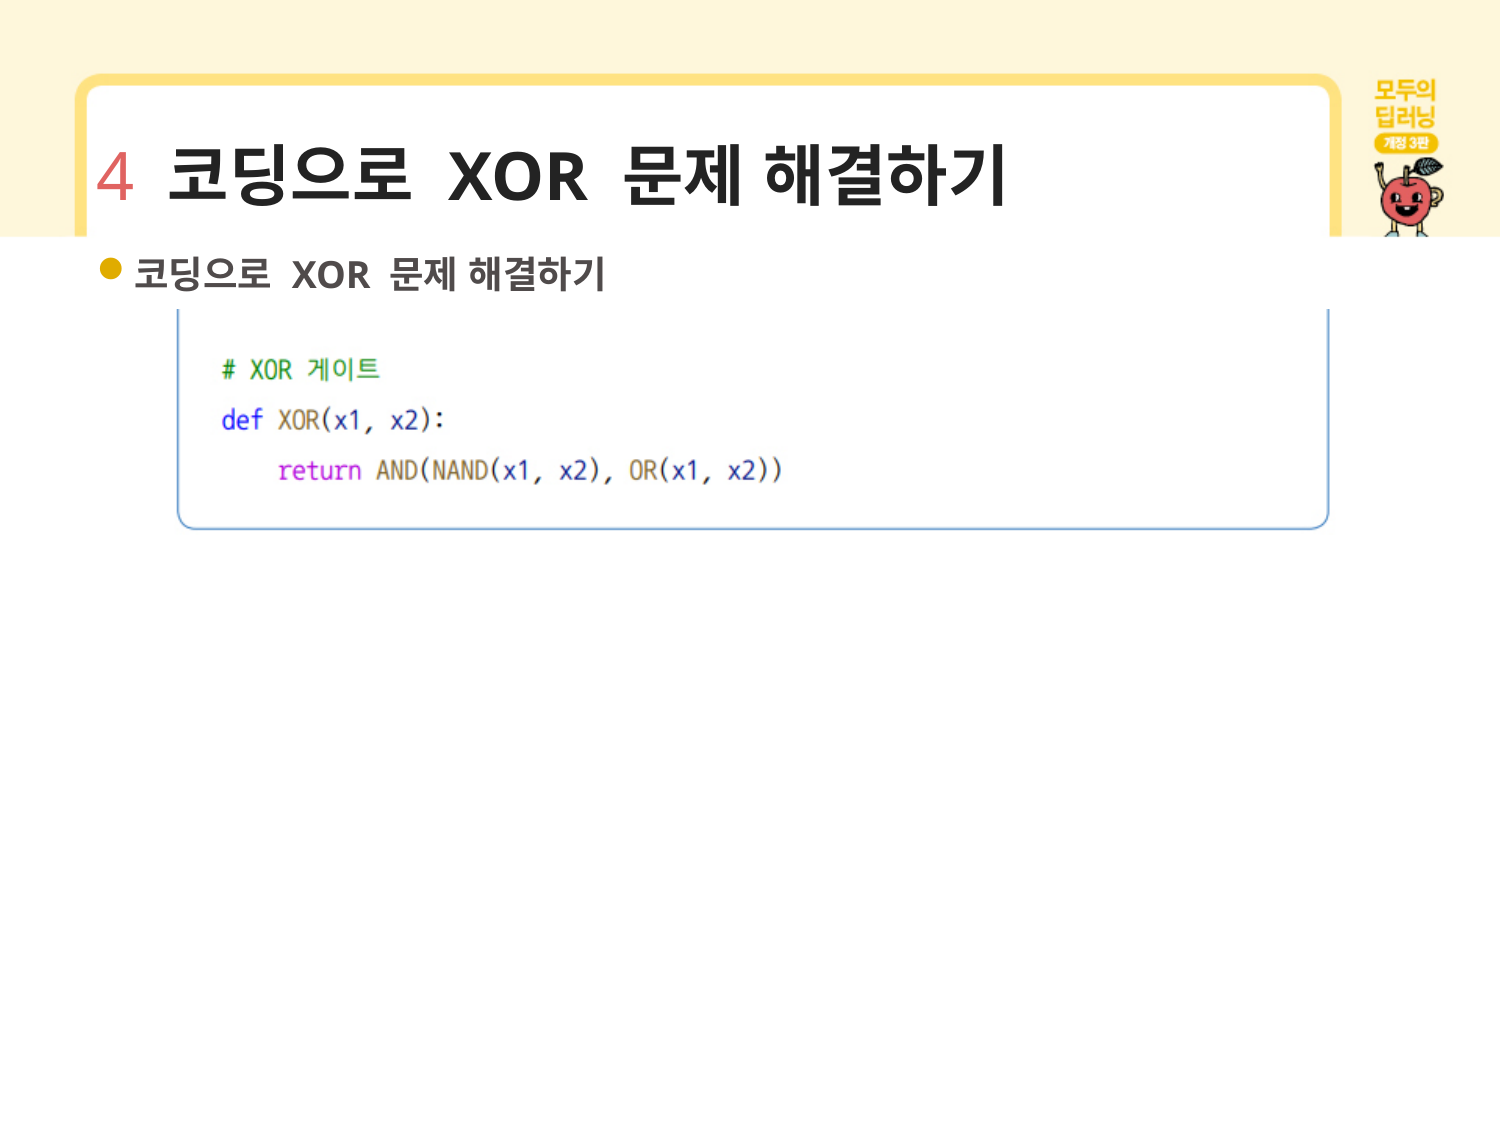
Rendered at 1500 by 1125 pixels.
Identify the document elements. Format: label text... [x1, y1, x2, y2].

picture [0, 0, 1500, 1125]
list 코딩으로 XOR 문제 해결하기 [81, 239, 1412, 1054]
title 4 코딩으로 XOR 문제 해결하기 [81, 90, 1412, 222]
